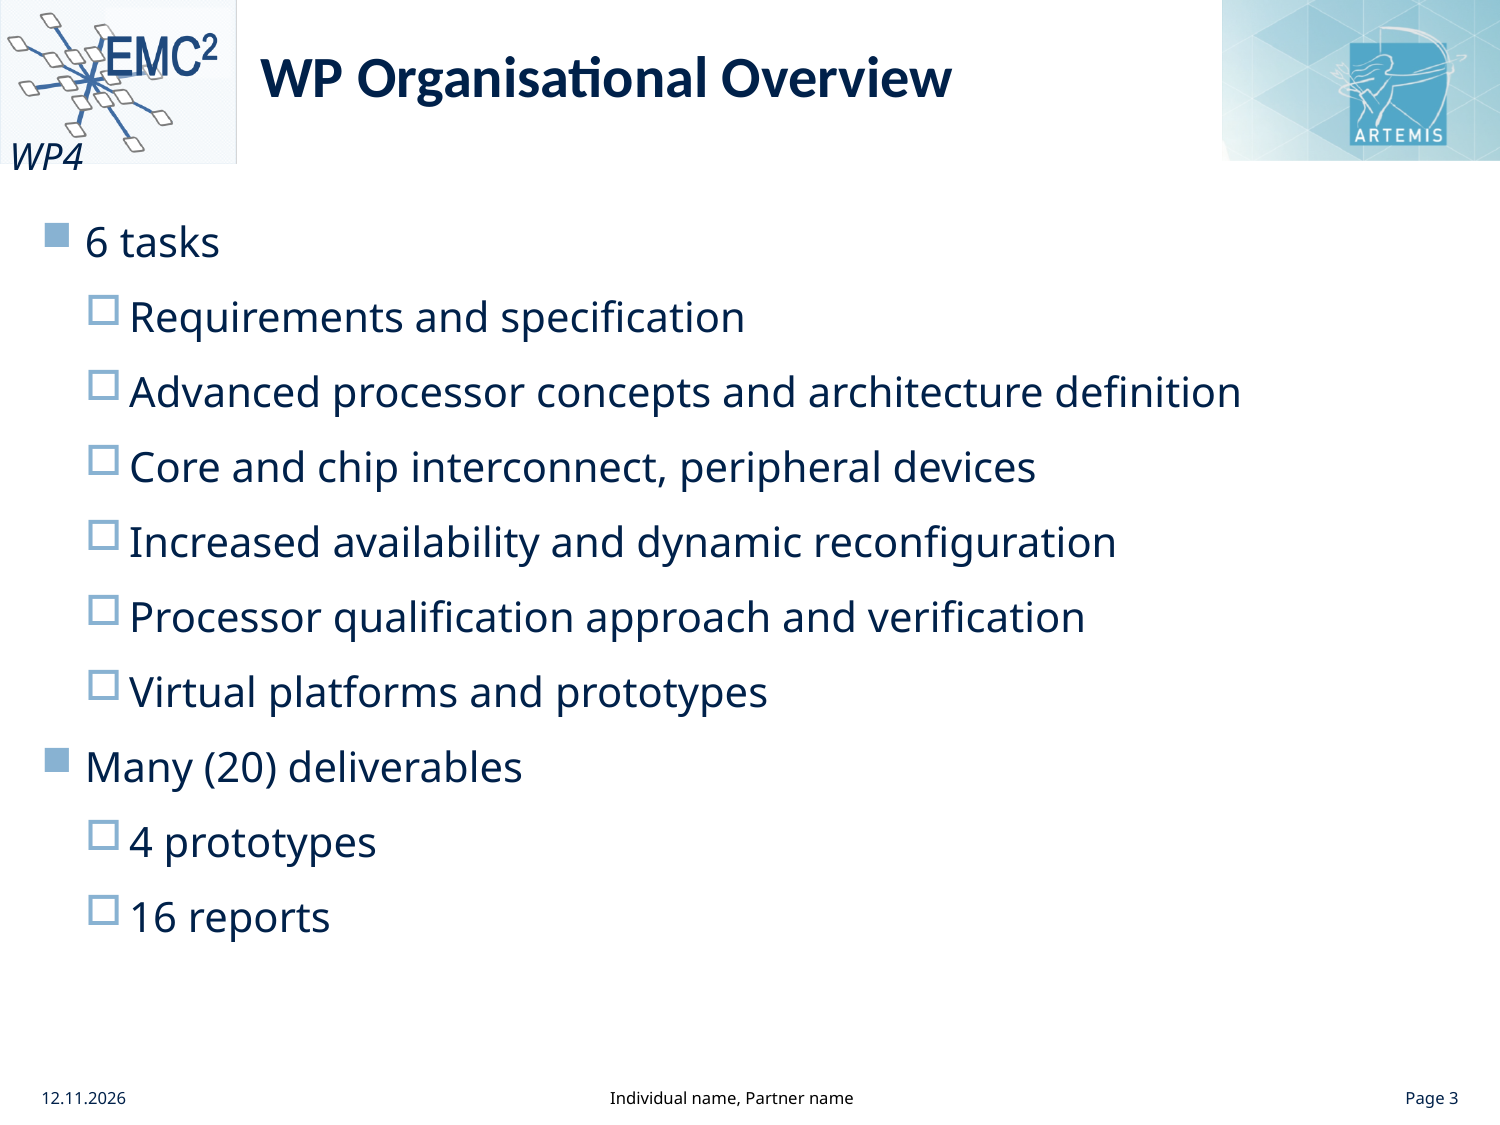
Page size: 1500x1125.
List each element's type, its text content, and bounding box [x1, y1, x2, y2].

picture [21, 148, 28, 164]
picture [0, 0, 239, 164]
title WP Organisational Overview [260, 10, 1188, 137]
picture [67, 147, 78, 161]
picture [49, 146, 59, 157]
list 6 tasks Requirements and specification Advanced processor concepts and architecture definition Core and chip interconnect, peripheral devices Increased availability and dynamic reconfiguration Processor qualification approach and verification Virtual platforms and prototypes Many (20) deliverables 4 prototypes 16 reports [41, 215, 1459, 1071]
